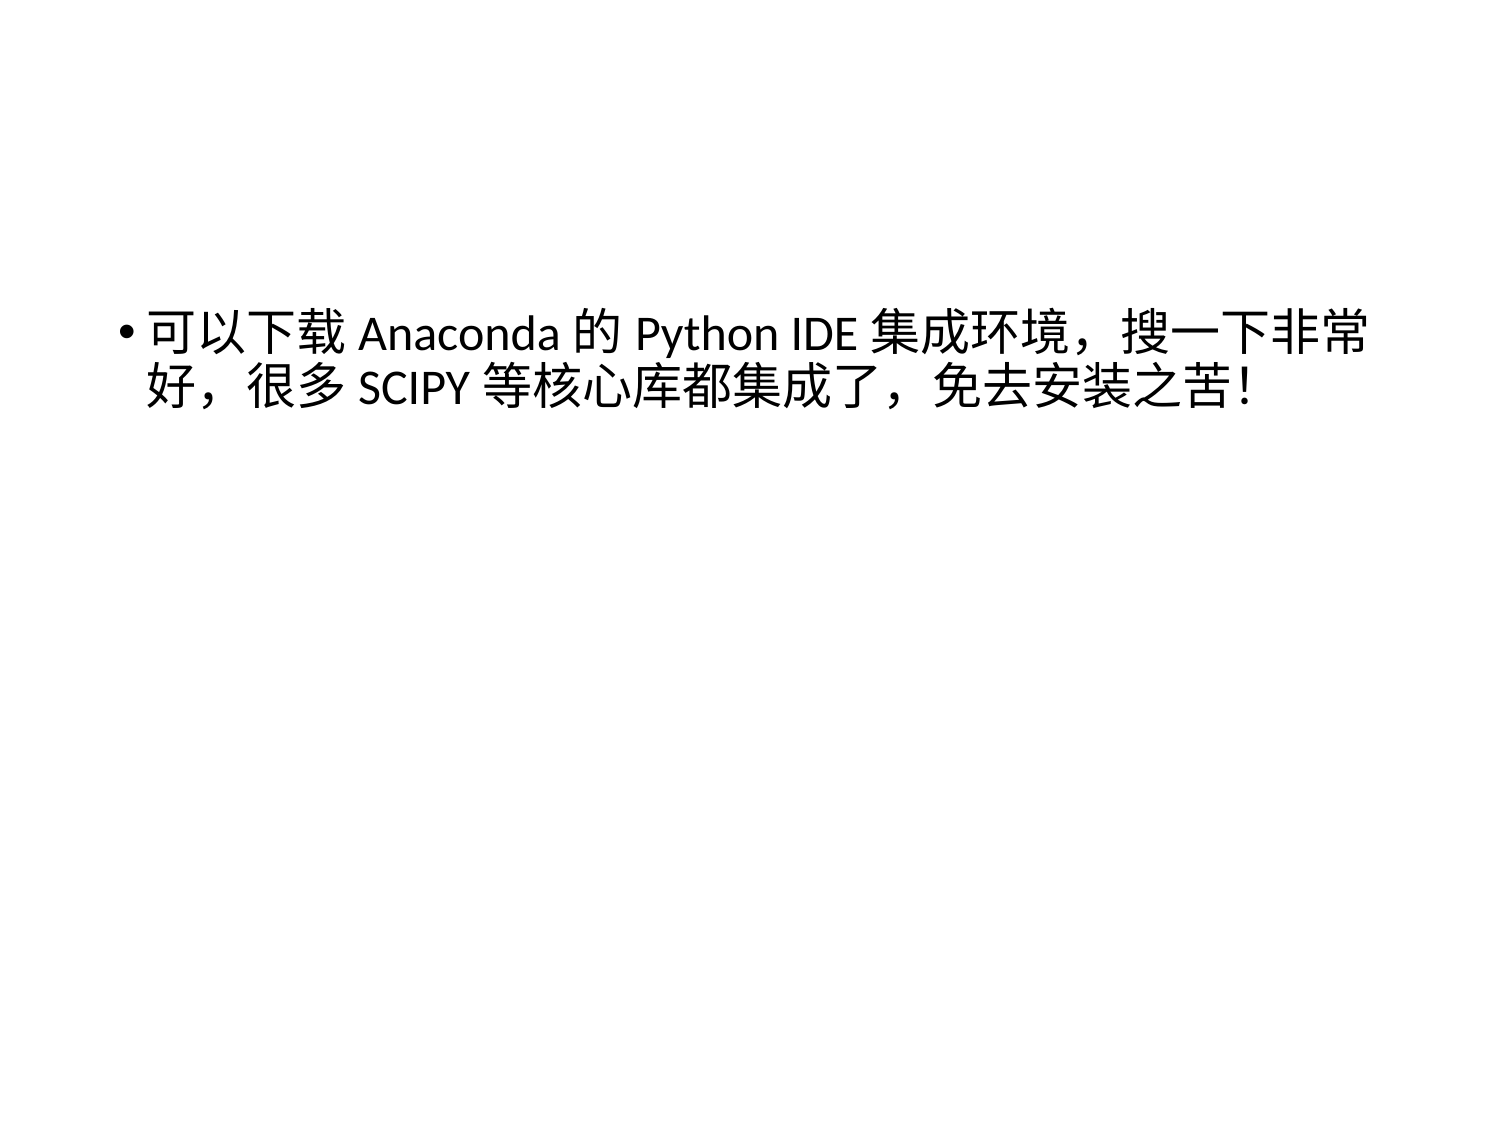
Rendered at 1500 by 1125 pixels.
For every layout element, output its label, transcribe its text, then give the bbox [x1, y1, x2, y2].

list 可以下载Anaconda的Python IDE集成环境，搜一下非常好，很多SCIPY等核心库都集成了，免去安装之苦！ [103, 299, 1397, 1014]
